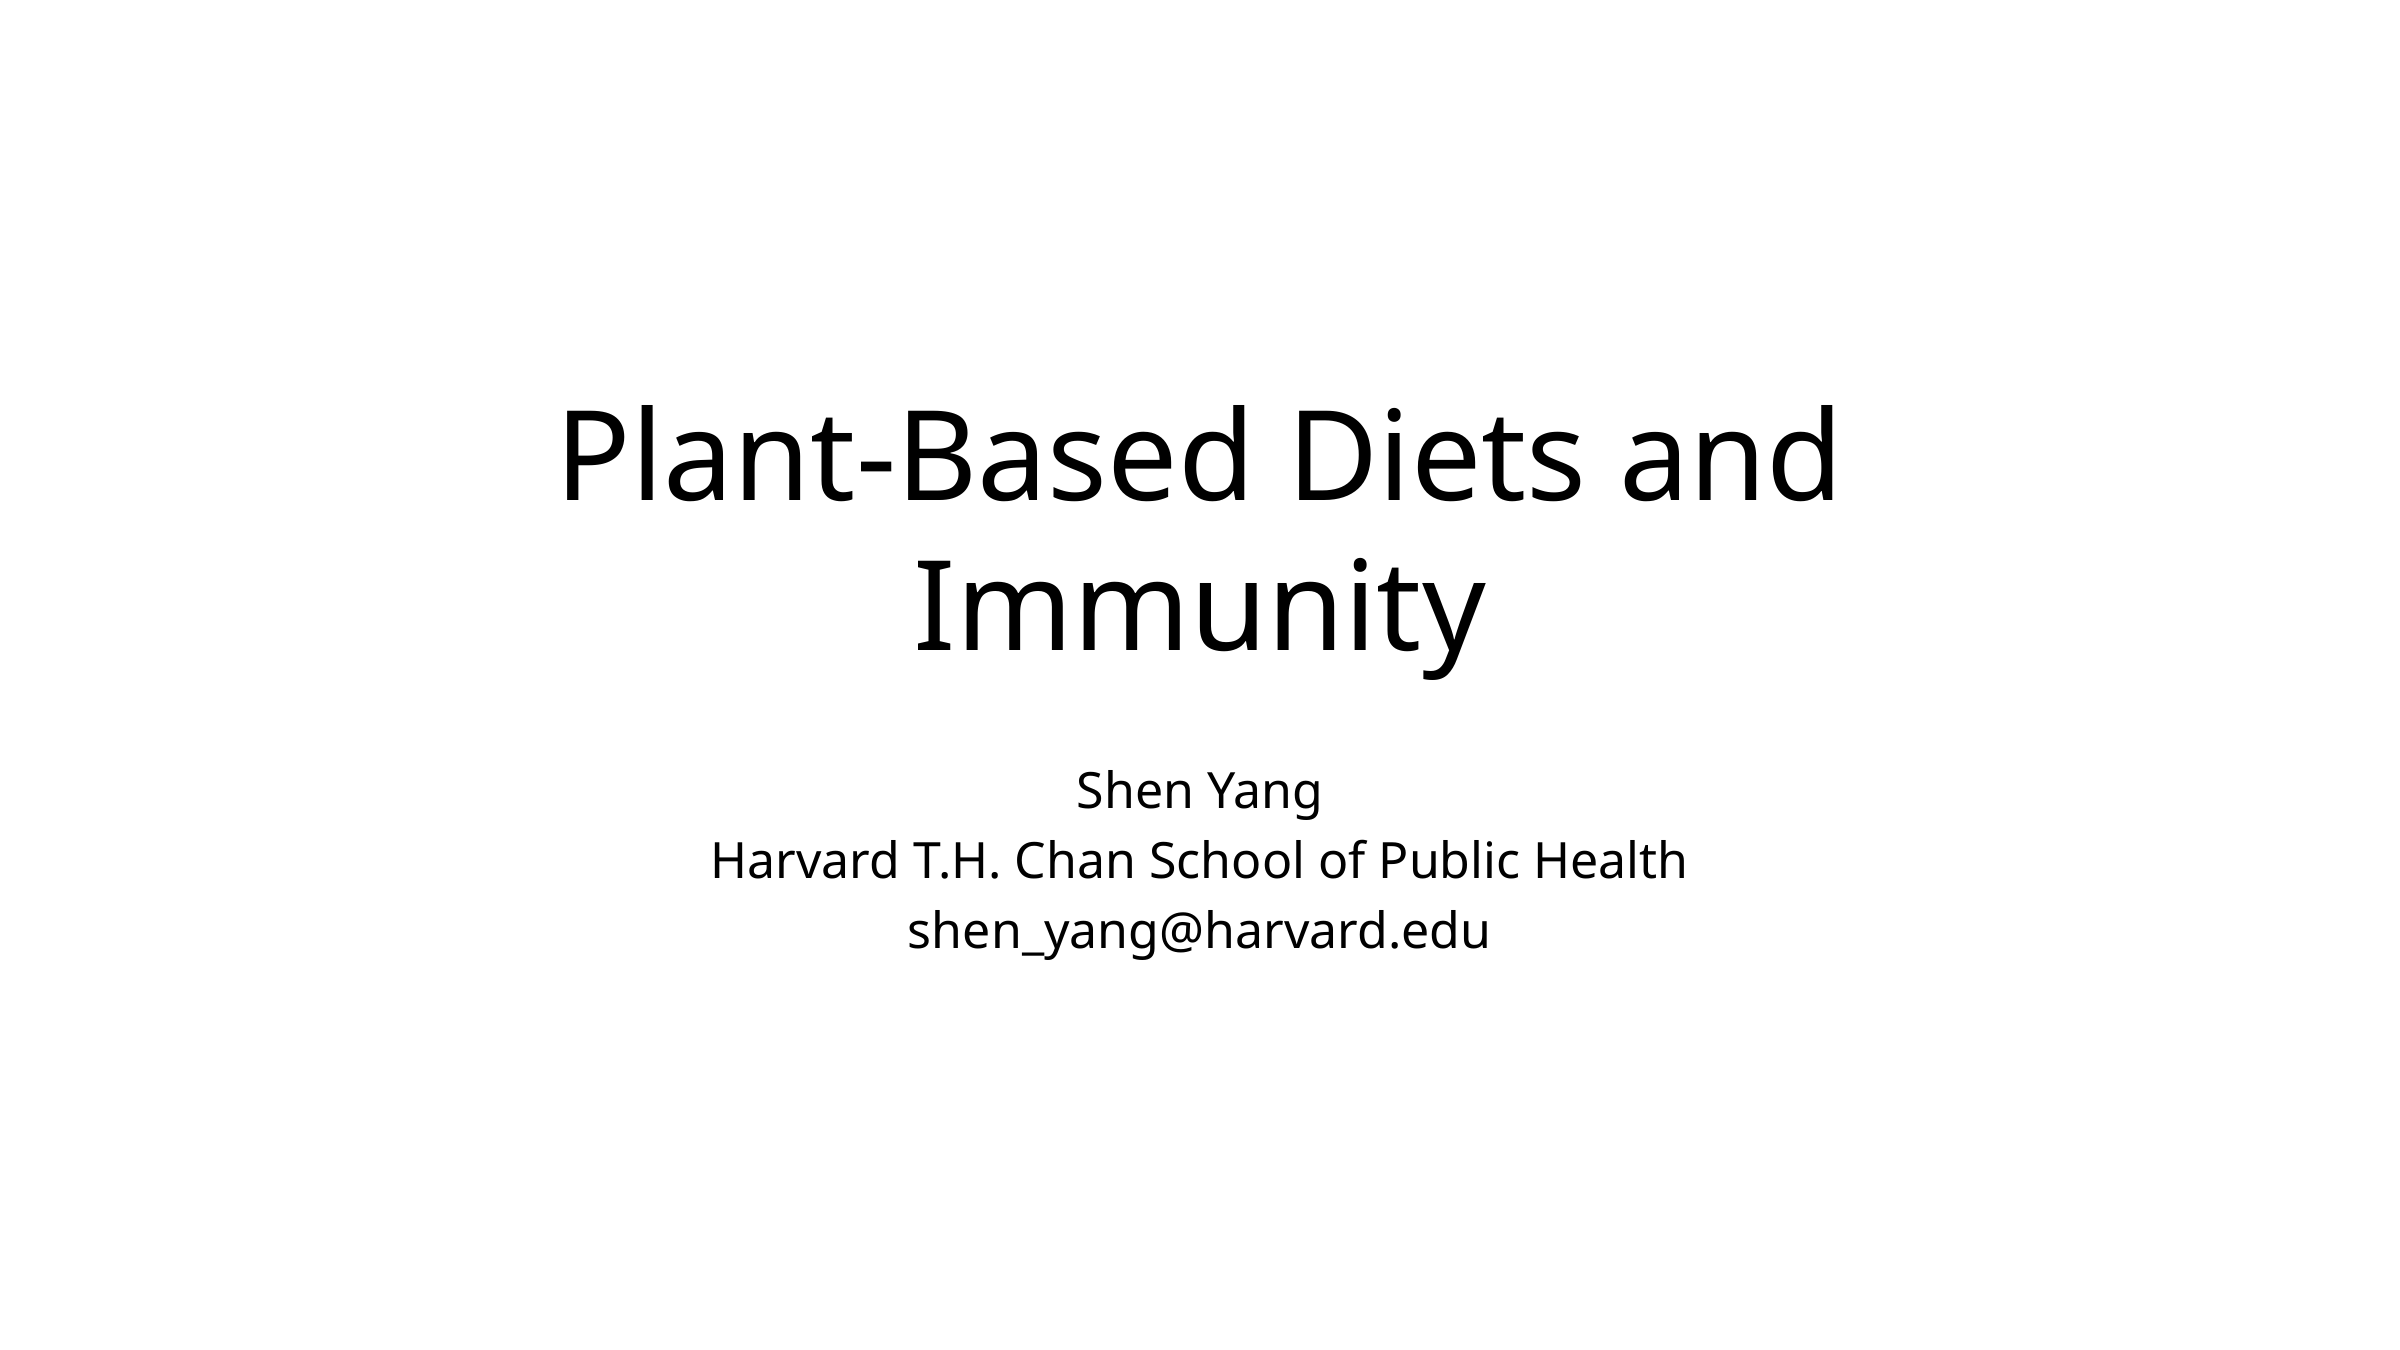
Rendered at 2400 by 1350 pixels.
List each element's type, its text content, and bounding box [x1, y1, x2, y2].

subtitle Shen Yang Harvard T.H. Chan School of Public Health shen_yang@harvard.edu [450, 750, 1950, 1023]
title Plant-Based Diets and Immunity [450, 329, 1950, 721]
